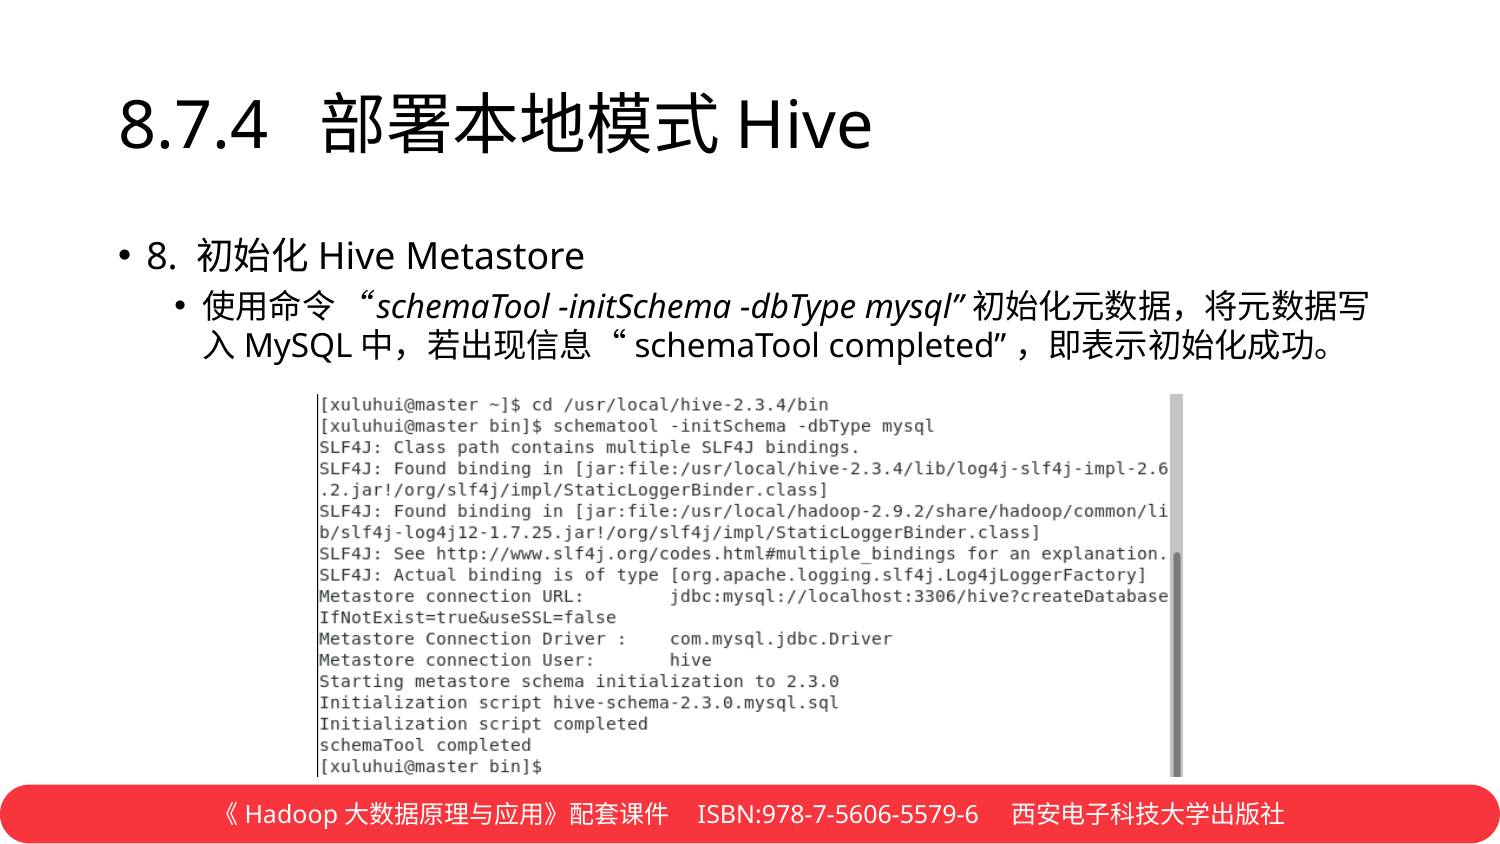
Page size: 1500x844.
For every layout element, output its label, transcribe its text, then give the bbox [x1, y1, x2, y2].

list 8. 初始化Hive Metastore 使用命令“schemaTool -initSchema -dbType mysql”初始化元数据，将元数据写入MySQL中，若出现信息“schemaTool completed”，即表示初始化成功。 [103, 224, 1397, 760]
picture [317, 394, 1183, 777]
title 8.7.4 部署本地模式Hive [103, 44, 1397, 208]
